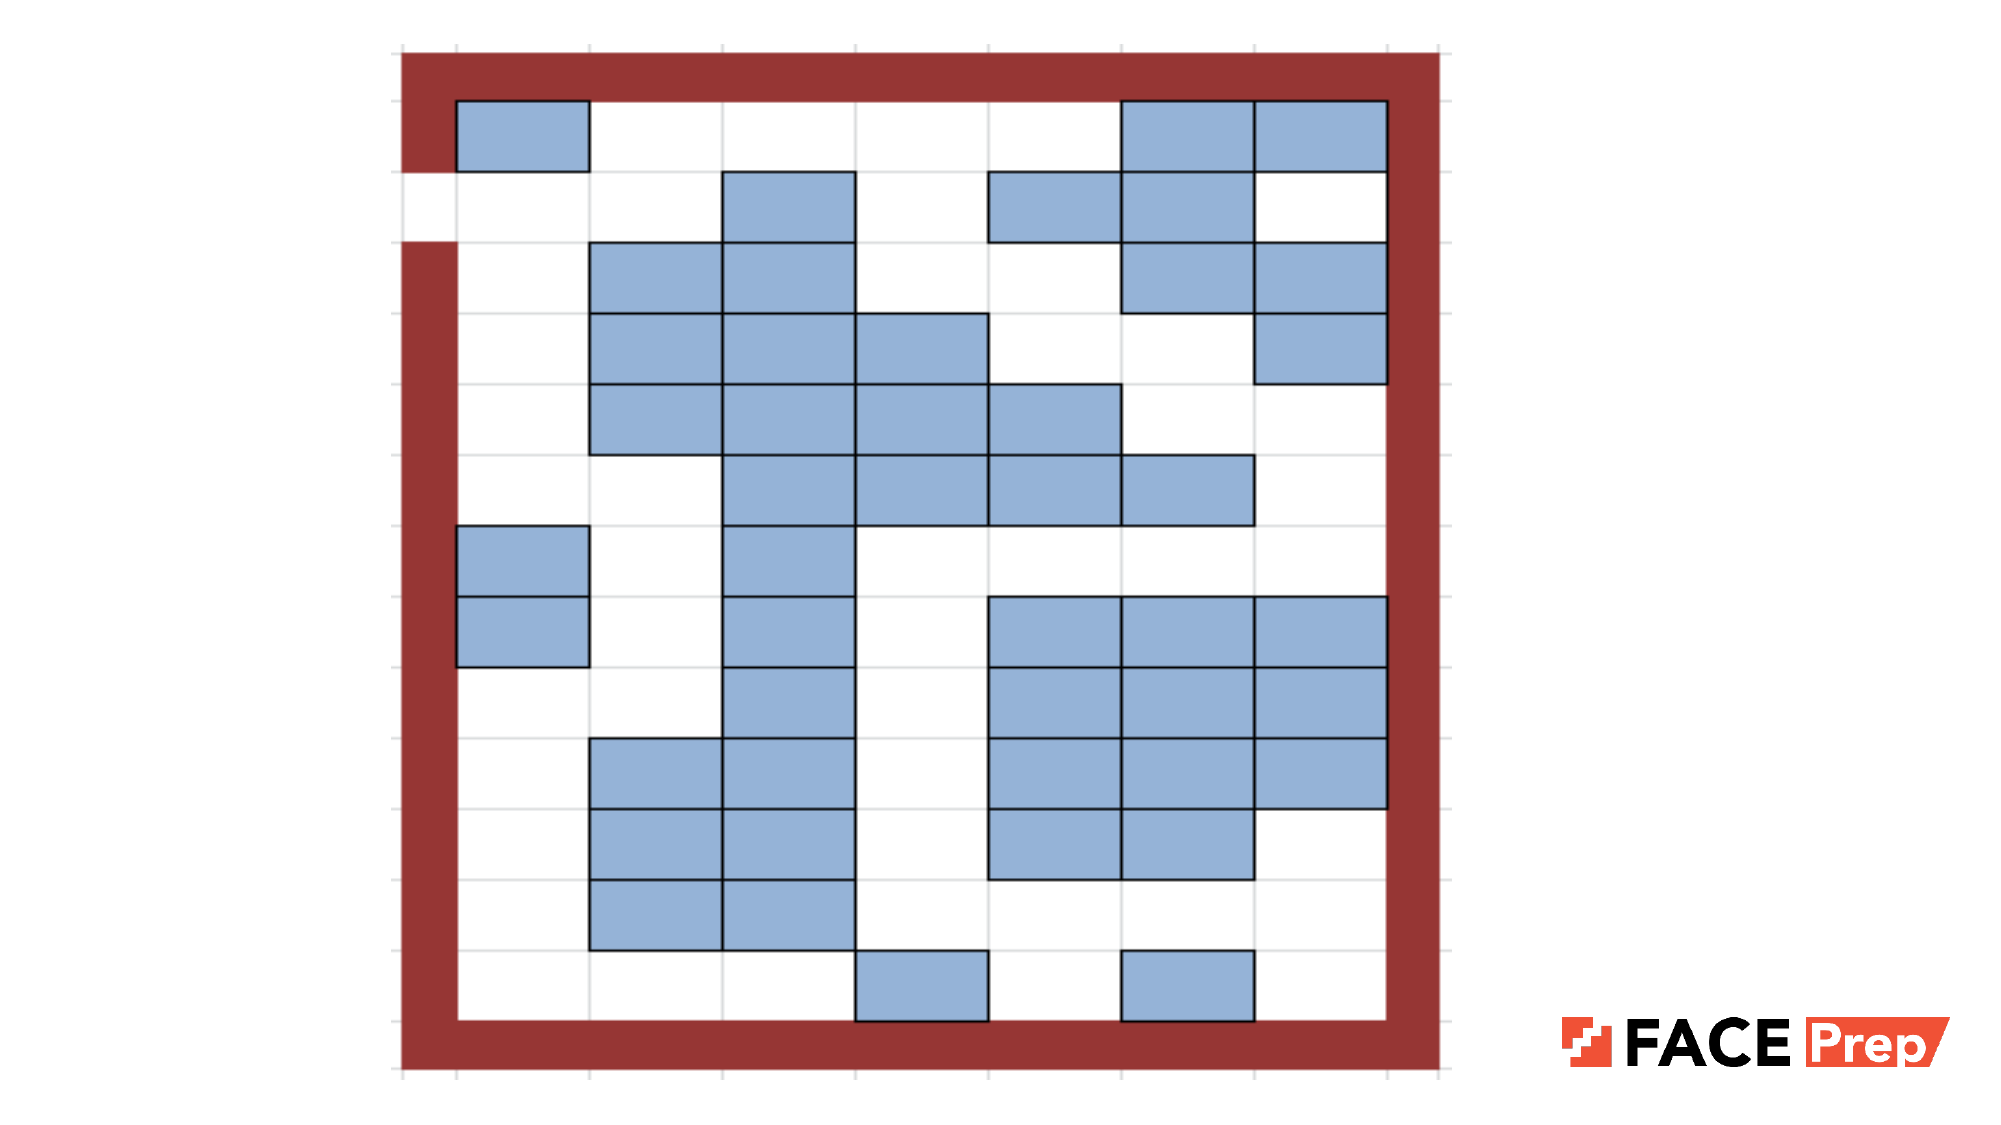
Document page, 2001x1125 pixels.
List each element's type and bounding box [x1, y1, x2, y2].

picture [1562, 1017, 1950, 1067]
picture [391, 44, 1452, 1080]
